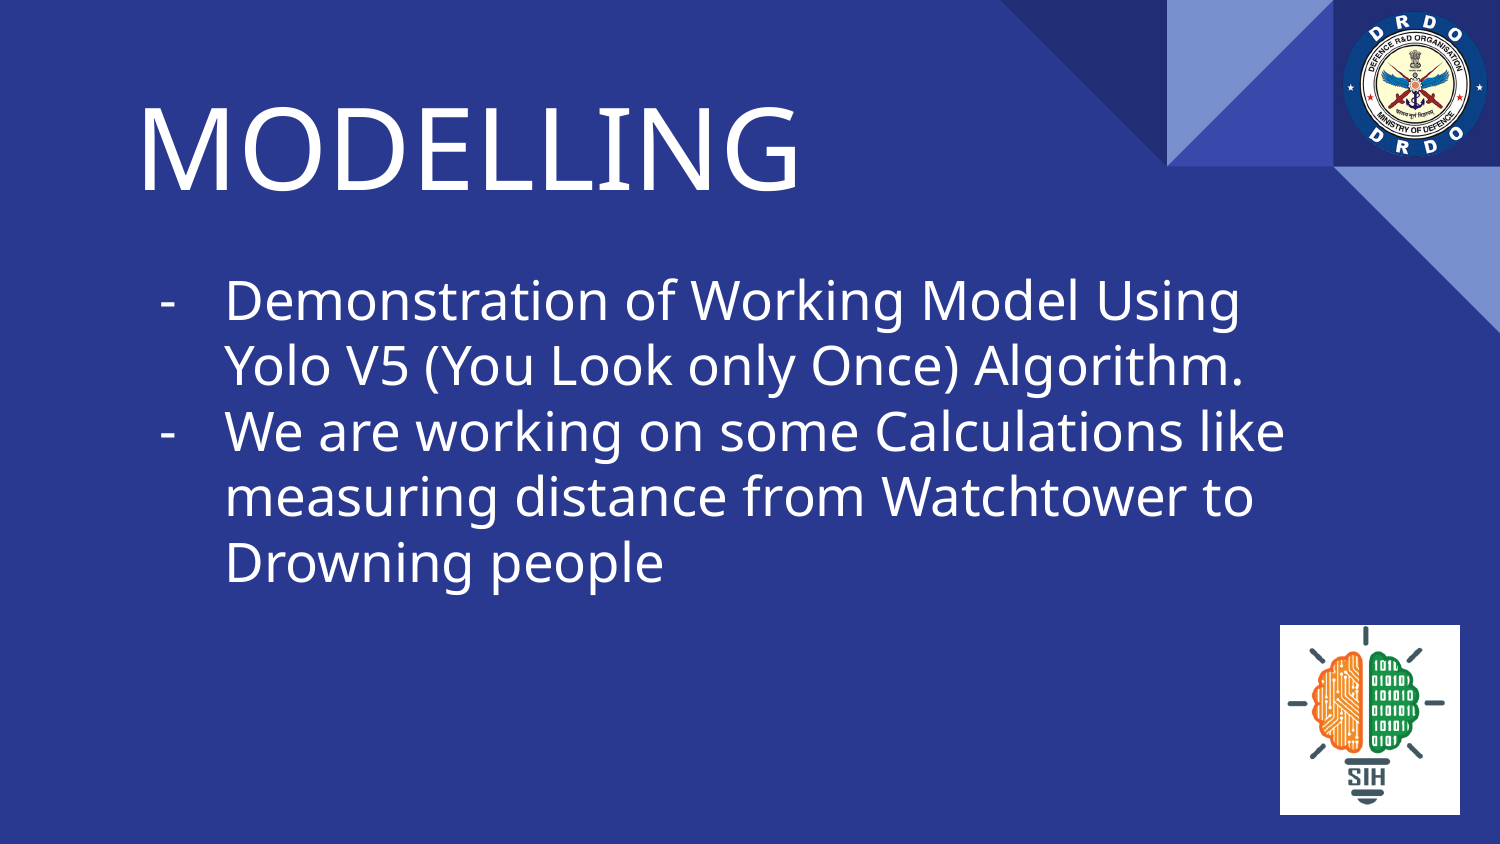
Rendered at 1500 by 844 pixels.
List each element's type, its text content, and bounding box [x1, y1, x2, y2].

text_box MODELLING [119, 60, 848, 229]
title Demonstration of Working Model Using Yolo V5 (You Look only Once) Algorithm. We are working on some Calculations like measuring distance from Watchtower to Drowning people [134, 335, 1323, 524]
picture [1280, 625, 1460, 815]
picture [1341, 11, 1488, 158]
